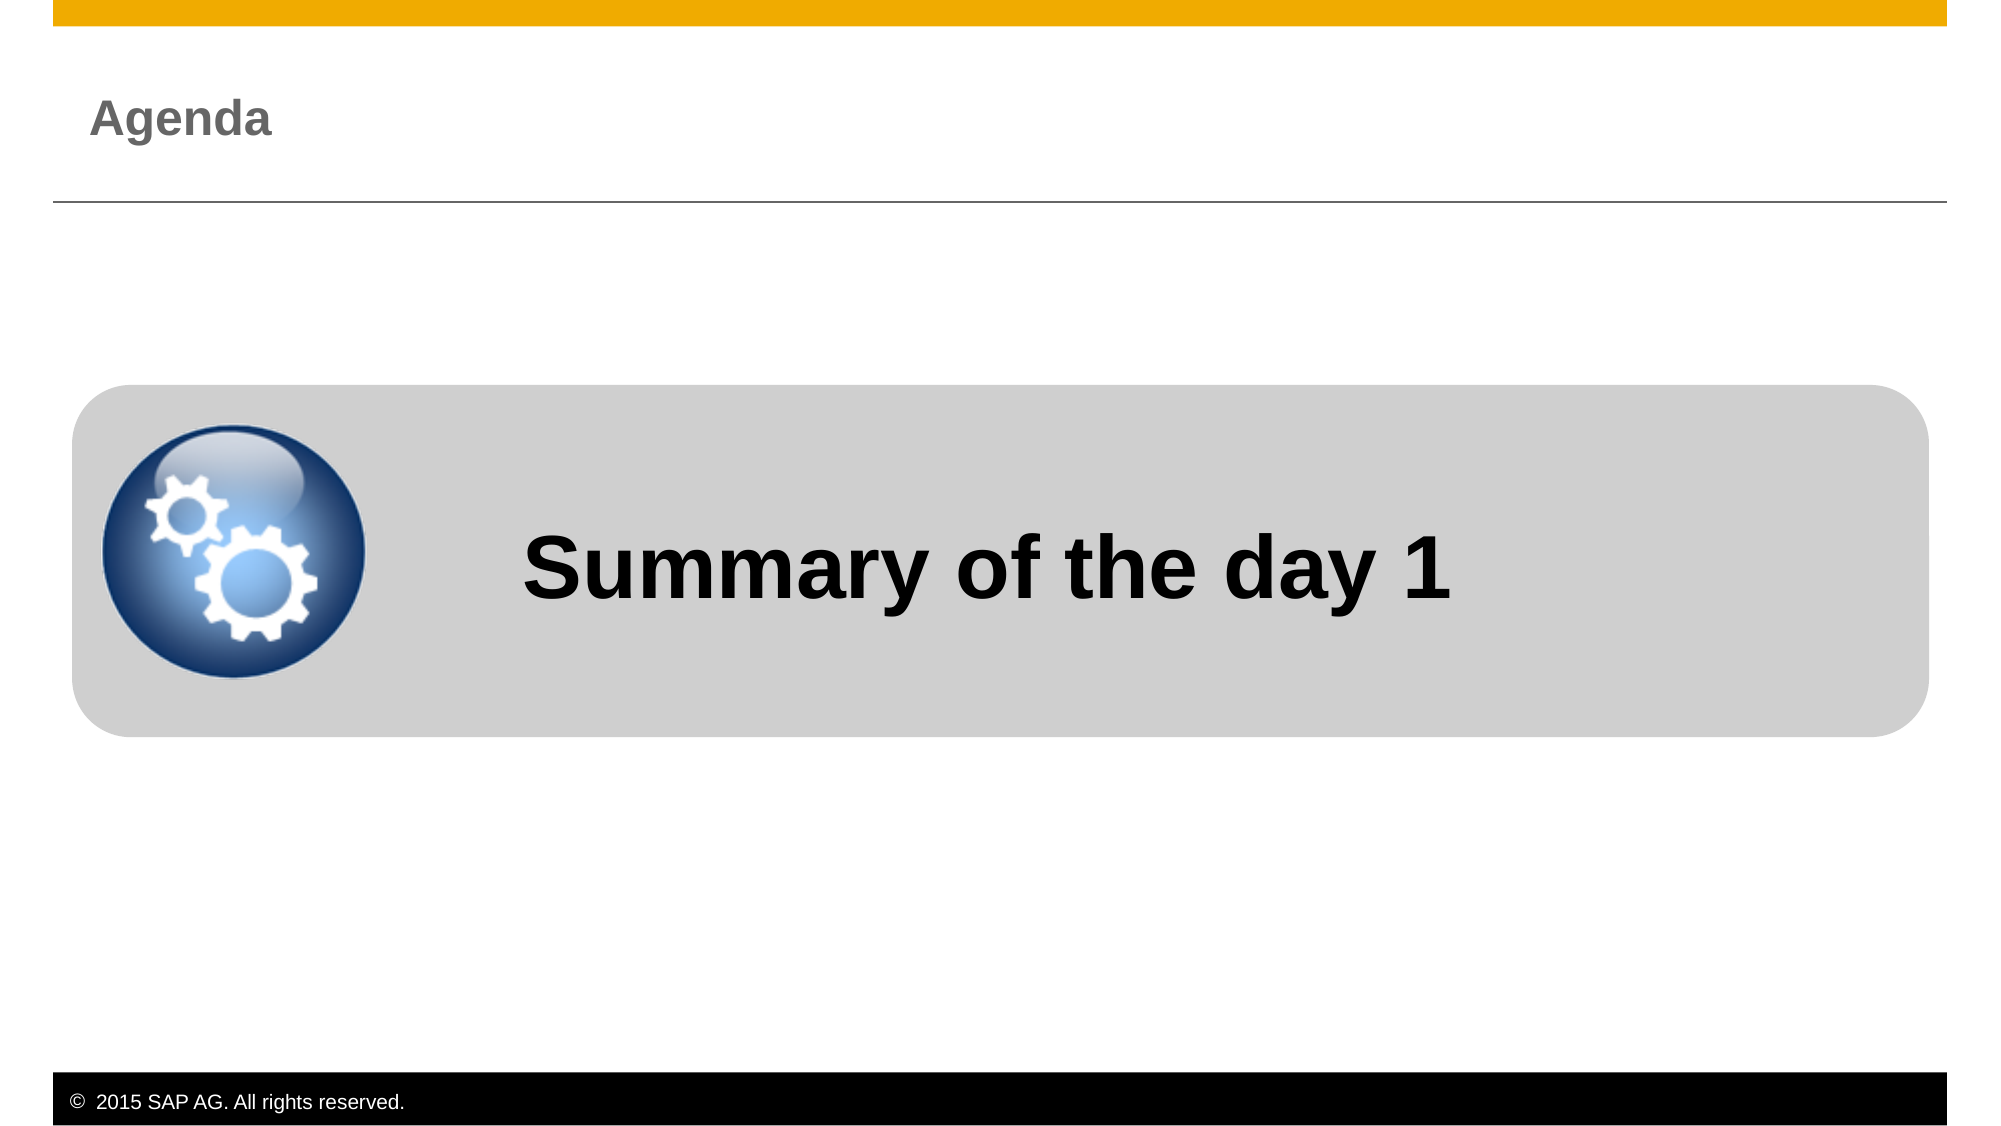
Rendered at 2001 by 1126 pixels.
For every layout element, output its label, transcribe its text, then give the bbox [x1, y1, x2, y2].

text_box Agenda [70, 53, 1930, 178]
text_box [71, 384, 1930, 738]
